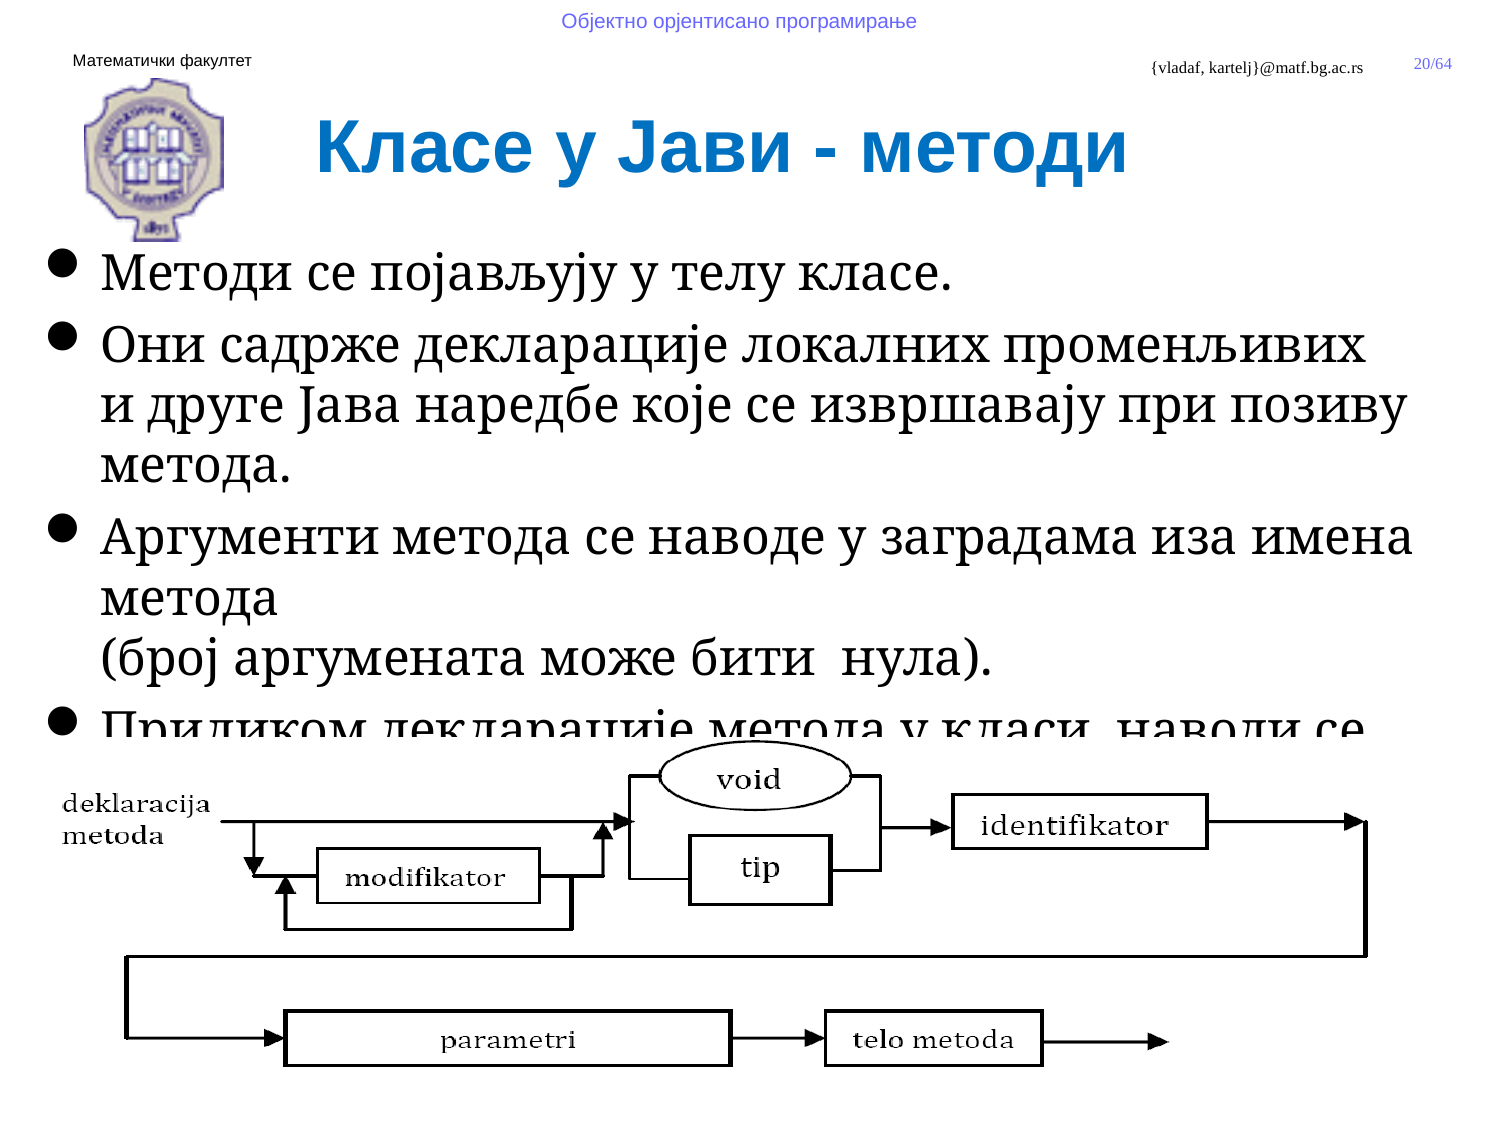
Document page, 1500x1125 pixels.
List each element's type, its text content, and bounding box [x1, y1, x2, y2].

picture [84, 78, 224, 232]
text_box Класе у Јави - методи [301, 90, 1425, 233]
picture [28, 737, 1471, 1070]
text_box Методи се појављују у телу класе. Они садрже декларације локалних променљивих и друге Јава наредбе које се извршавају при позиву метода. Аргументи метода се наводе у заградама иза имена метода (број аргумената може бити нула). Приликом декларације метода у класи, наводи се тип аргумената. При позиву метода наводе се стварни аргументи. [29, 232, 1483, 983]
